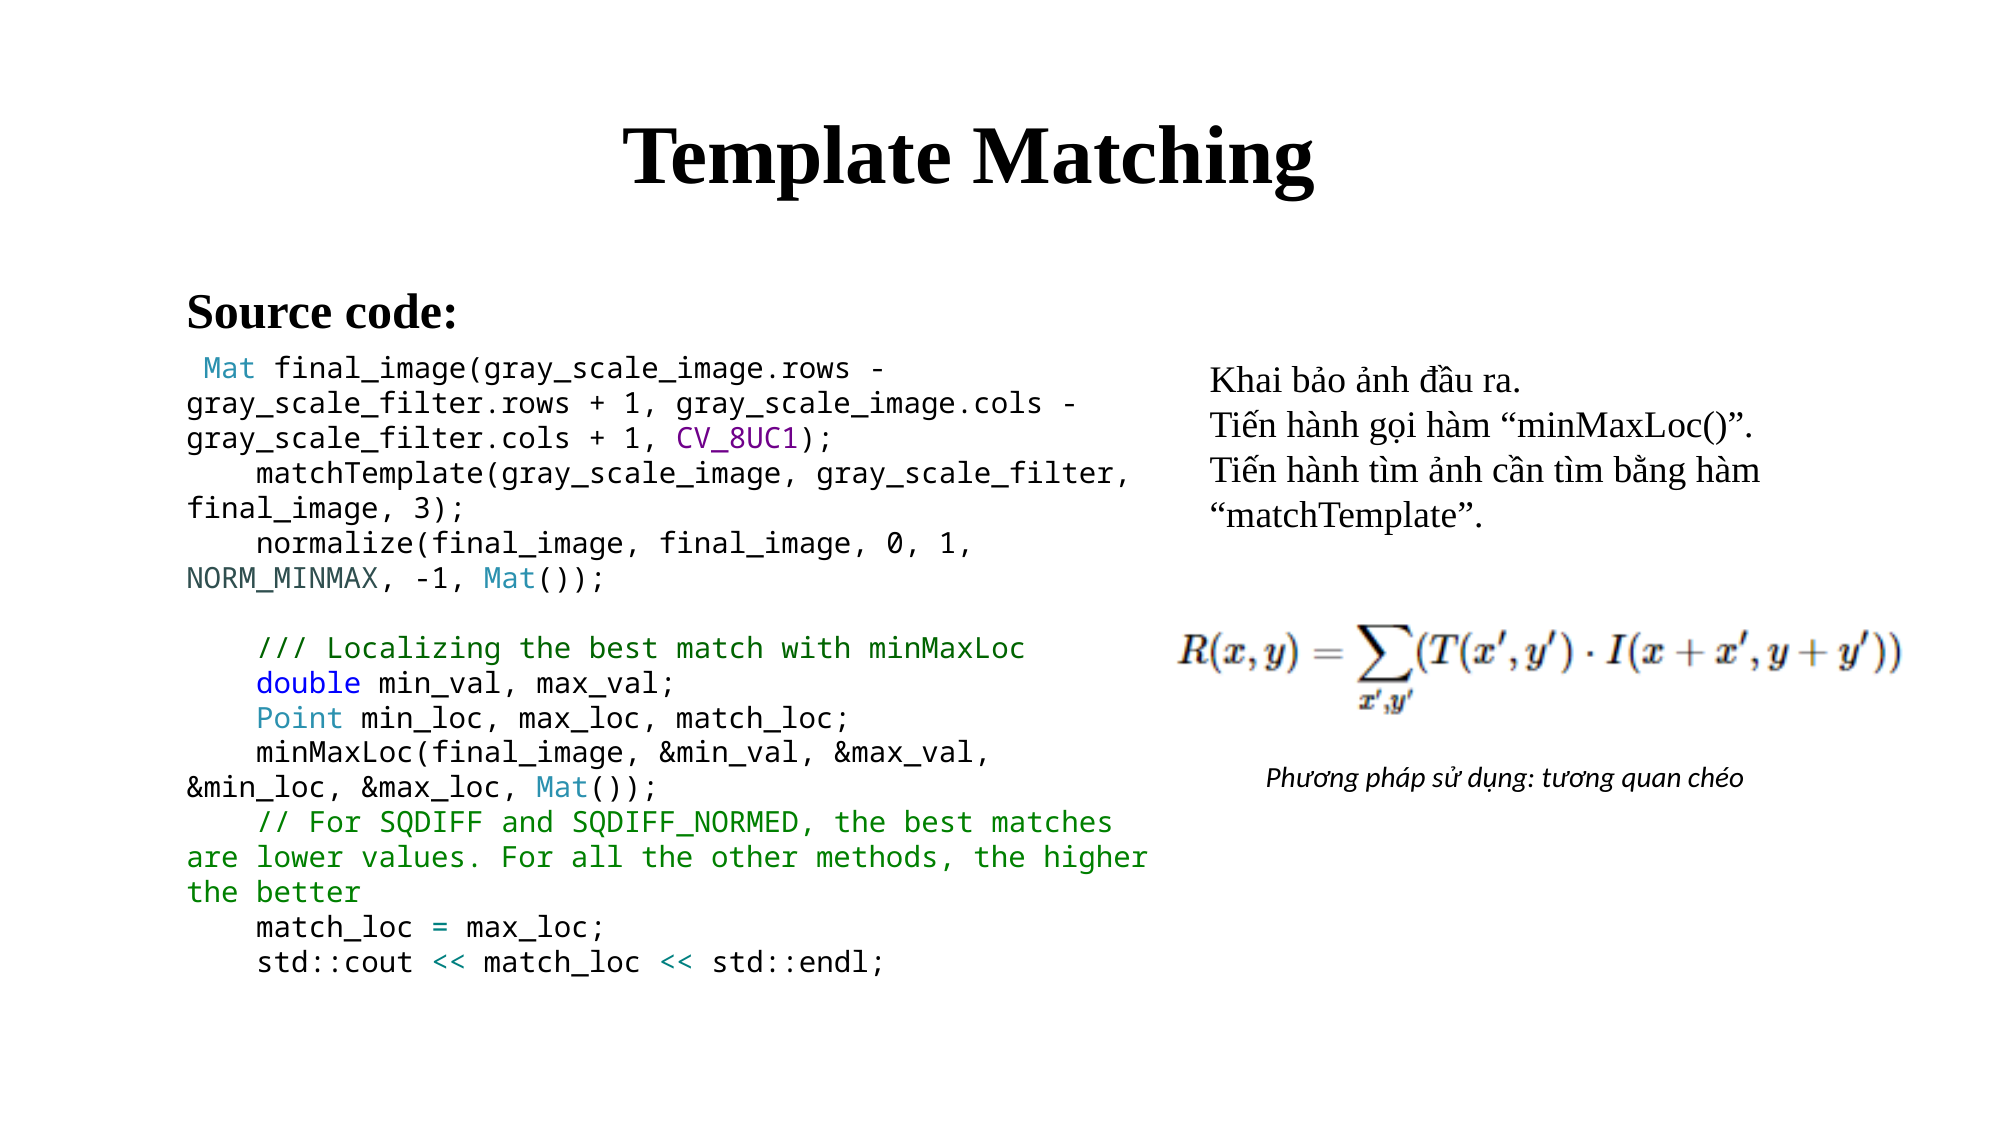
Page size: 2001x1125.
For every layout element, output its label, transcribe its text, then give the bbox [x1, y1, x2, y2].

text_box Source code: [171, 271, 1172, 341]
text_box Template Matching [291, 93, 1646, 208]
text_box Khai bảo ảnh đầu ra. Tiến hành gọi hàm “minMaxLoc()”. Tiến hành tìm ảnh cần tìm bằng hàm “matchTemplate”. [1194, 347, 1816, 575]
text_box Phương pháp sử dụng: tương quan chéo [1224, 751, 1786, 801]
picture [1171, 575, 1941, 751]
text_box Mat final_image(gray_scale_image.rows - gray_scale_filter.rows + 1, gray_scale_image.cols - gray_scale_filter.cols + 1, CV_8UC1); matchTemplate(gray_scale_image, gray_scale_filter, final_image, 3); normalize(final_image, final_image, 0, 1, NORM_MINMAX, -1, Mat()); /// Localizing the best match with minMaxLoc double min_val, max_val; Point min_loc, max_loc, match_loc; minMaxLoc(final_image, &min_val, &max_val, &min_loc, &max_loc, Mat()); // For SQDIFF and SQDIFF_NORMED, the best matches are lower values. For all the other methods, the higher the better match_loc = max_loc; std::cout << match_loc << std::endl; [171, 341, 1172, 986]
